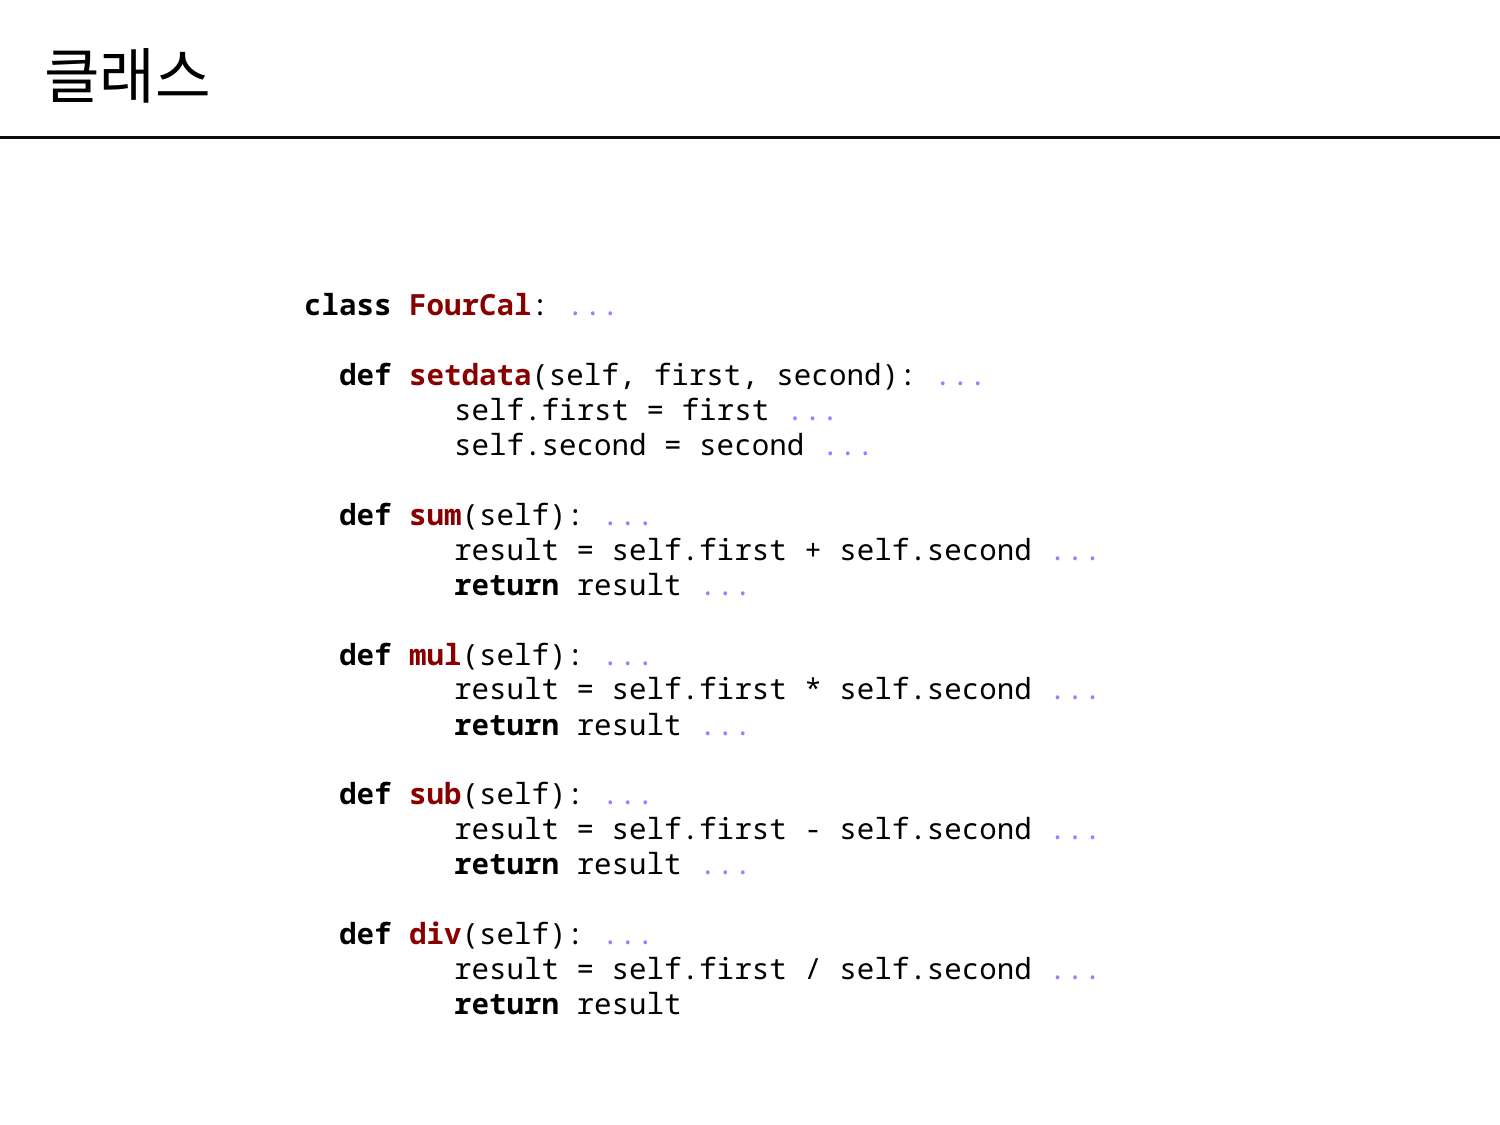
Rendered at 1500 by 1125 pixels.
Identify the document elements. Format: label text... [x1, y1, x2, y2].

text_box class FourCal: ... def setdata(self, first, second): ... self.first = first ... self.second = second ... def sum(self): ... result = self.first + self.second ... return result ... def mul(self): ... result = self.first * self.second ... return result ... def sub(self): ... result = self.first - self.second ... return result ... def div(self): ... result = self.first / self.second ... return result [289, 278, 1232, 1028]
title 클래스 [29, 30, 1294, 124]
